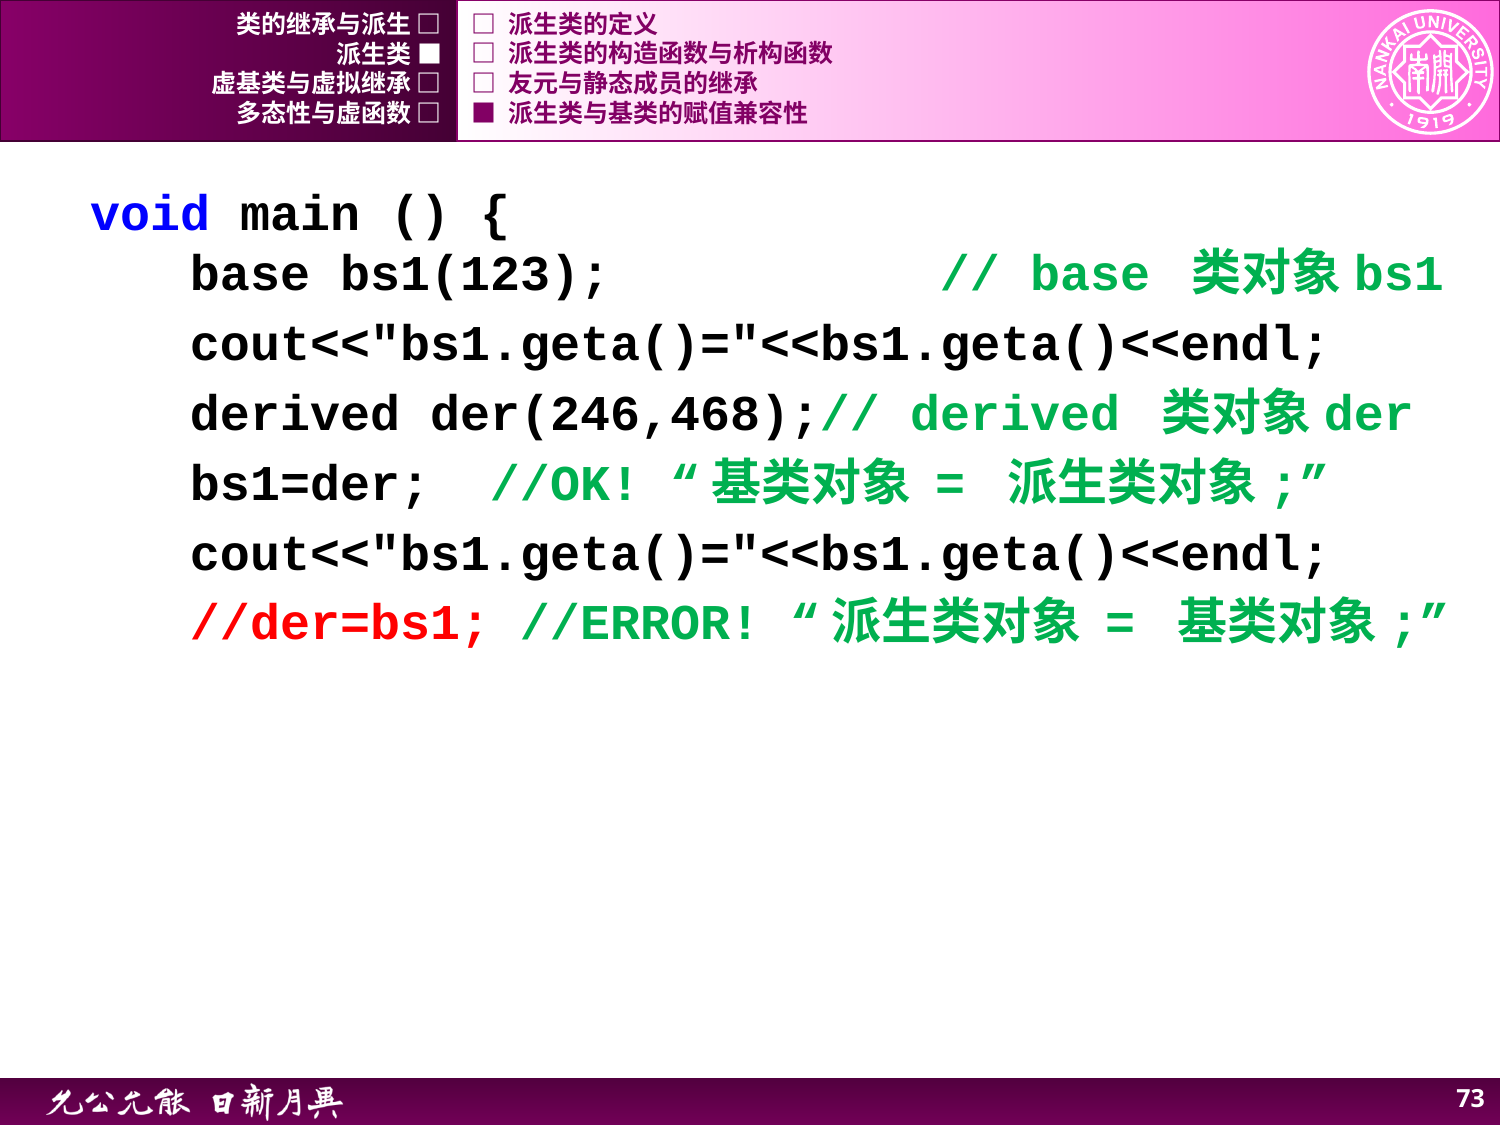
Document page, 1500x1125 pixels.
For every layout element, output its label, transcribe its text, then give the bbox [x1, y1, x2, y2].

text_box 派生类 ■ [0, 36, 455, 66]
slide_number 72 [1377, 1074, 1500, 1125]
picture [35, 1081, 356, 1122]
text_box 类的继承与派生 □ [0, 7, 455, 36]
list void main () { base bs1(123); // base 类对象bs1 cout<<"bs1.geta()="<<bs1.geta()<<endl; derived der(246,468);// derived 类对象der bs1=der; //OK! “基类对象 = 派生类对象;” cout<<"bs1.geta()="<<bs1.geta()<<endl; //der=bs1; //ERROR! “派生类对象 = 基类对象;” [74, 172, 1483, 1055]
text_box ■ 派生类与基类的赋值兼容性 [455, 95, 1361, 129]
text_box 多态性与虚函数 □ [0, 95, 455, 129]
text_box □ 派生类的构造函数与析构函数 [455, 36, 1361, 66]
text_box □ 友元与静态成员的继承 [455, 66, 1361, 95]
text_box 虚基类与虚拟继承 □ [0, 66, 455, 95]
text_box □ 派生类的定义 [455, 7, 1361, 36]
